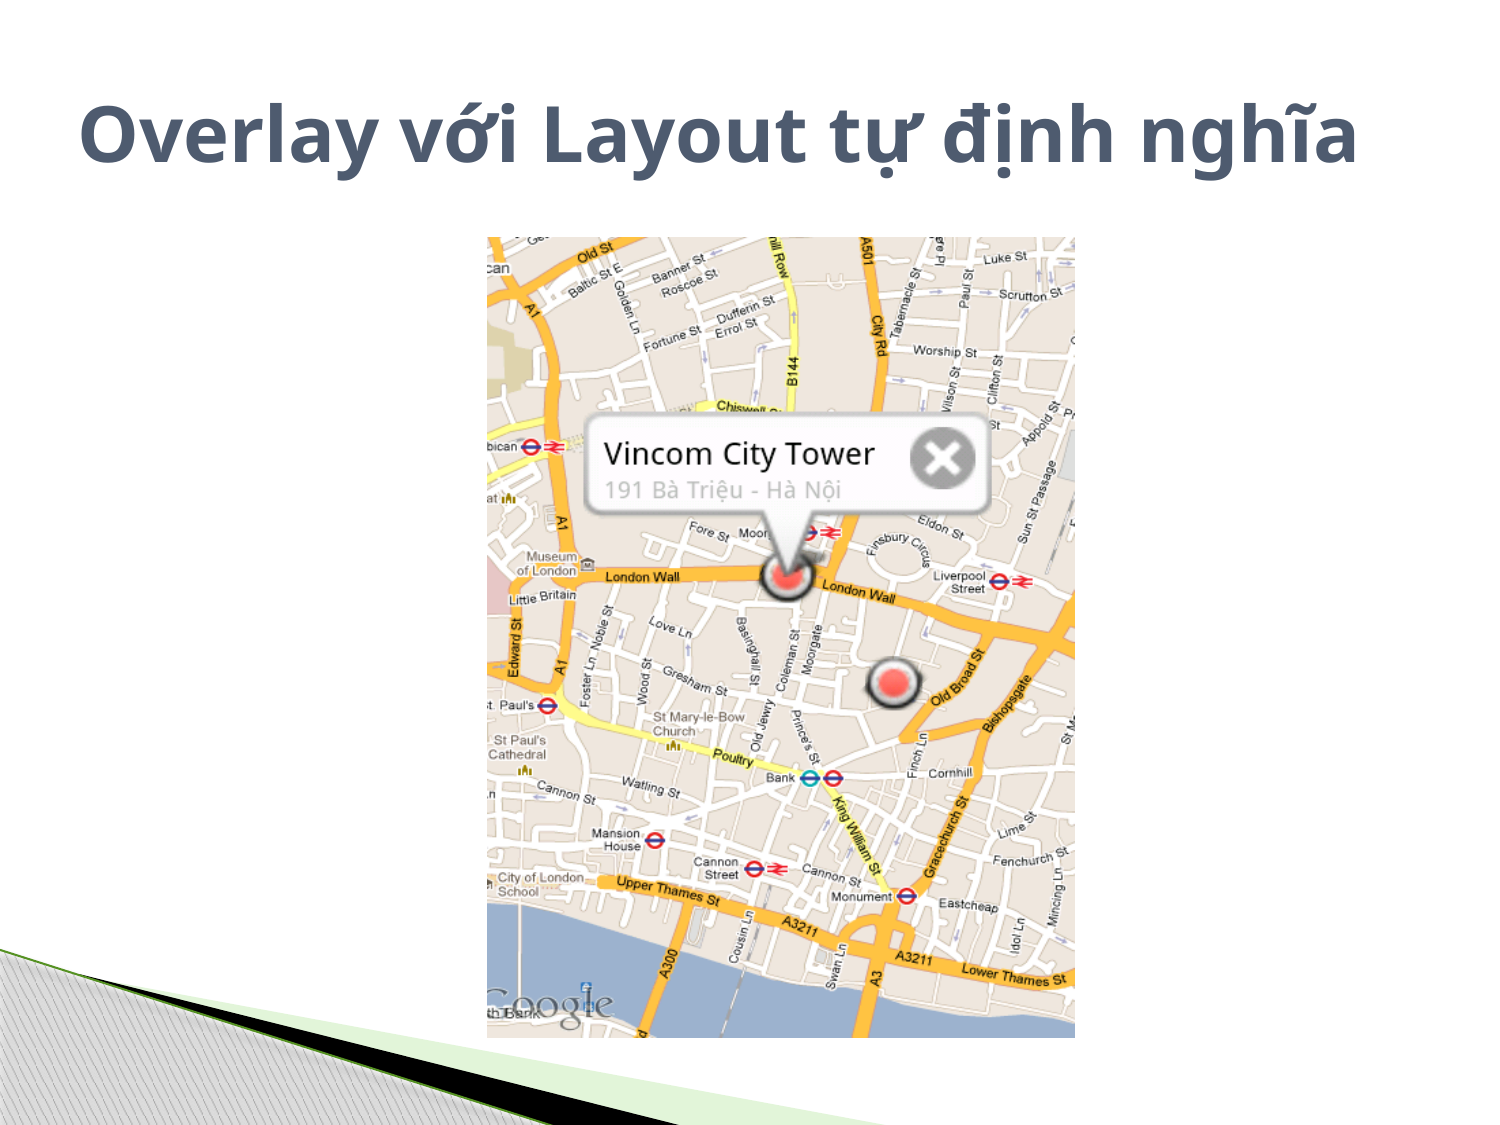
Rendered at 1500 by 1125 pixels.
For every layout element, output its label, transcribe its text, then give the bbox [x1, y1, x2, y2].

title Overlay với Layout tự định nghĩa [62, 37, 1413, 225]
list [487, 237, 1076, 1038]
